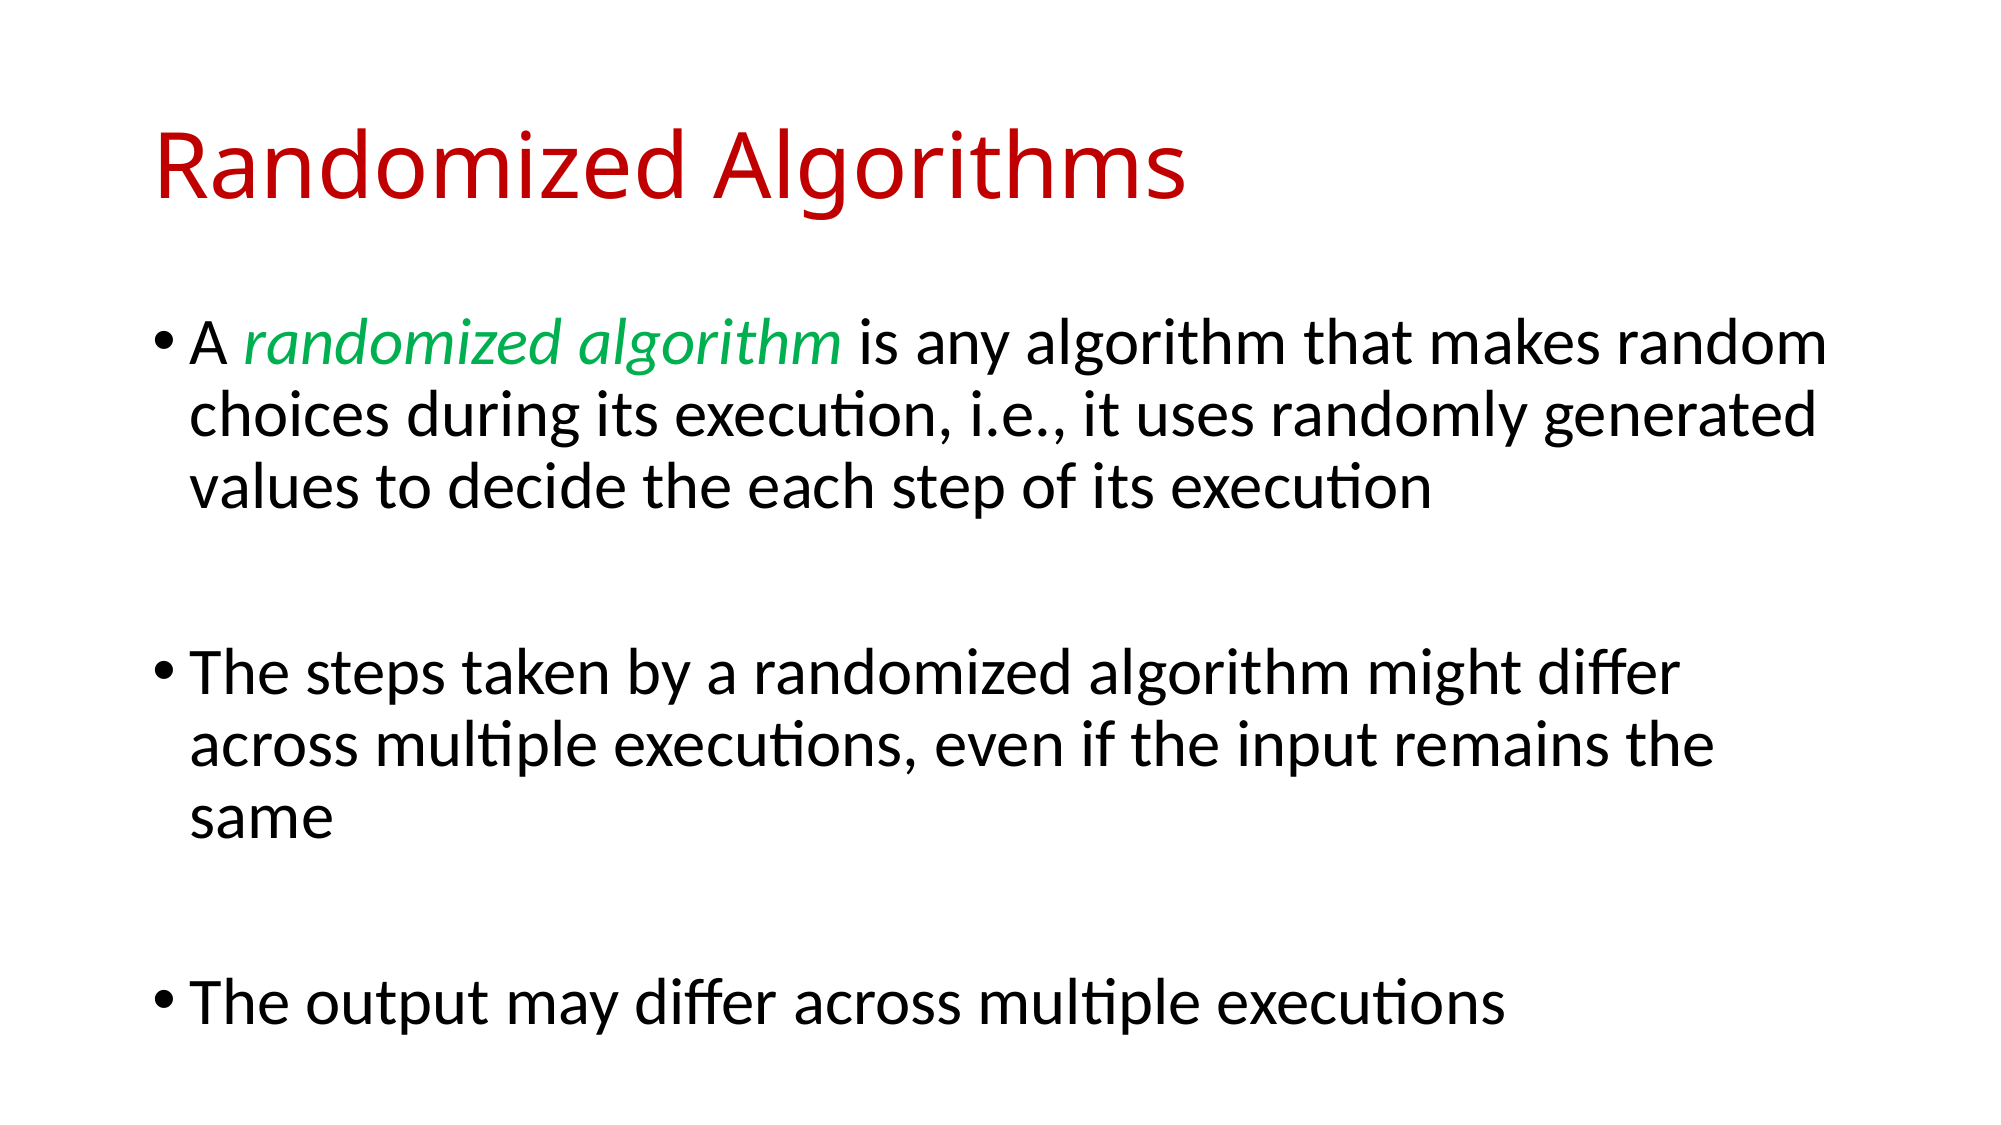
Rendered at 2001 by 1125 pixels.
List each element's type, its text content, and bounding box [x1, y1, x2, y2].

title Randomized Algorithms [137, 59, 1863, 278]
list A randomized algorithm is any algorithm that makes random choices during its execution, i.e., it uses randomly generated values to decide the each step of its execution The steps taken by a randomized algorithm might differ across multiple executions, even if the input remains the same The output may differ across multiple executions [137, 299, 1863, 1085]
